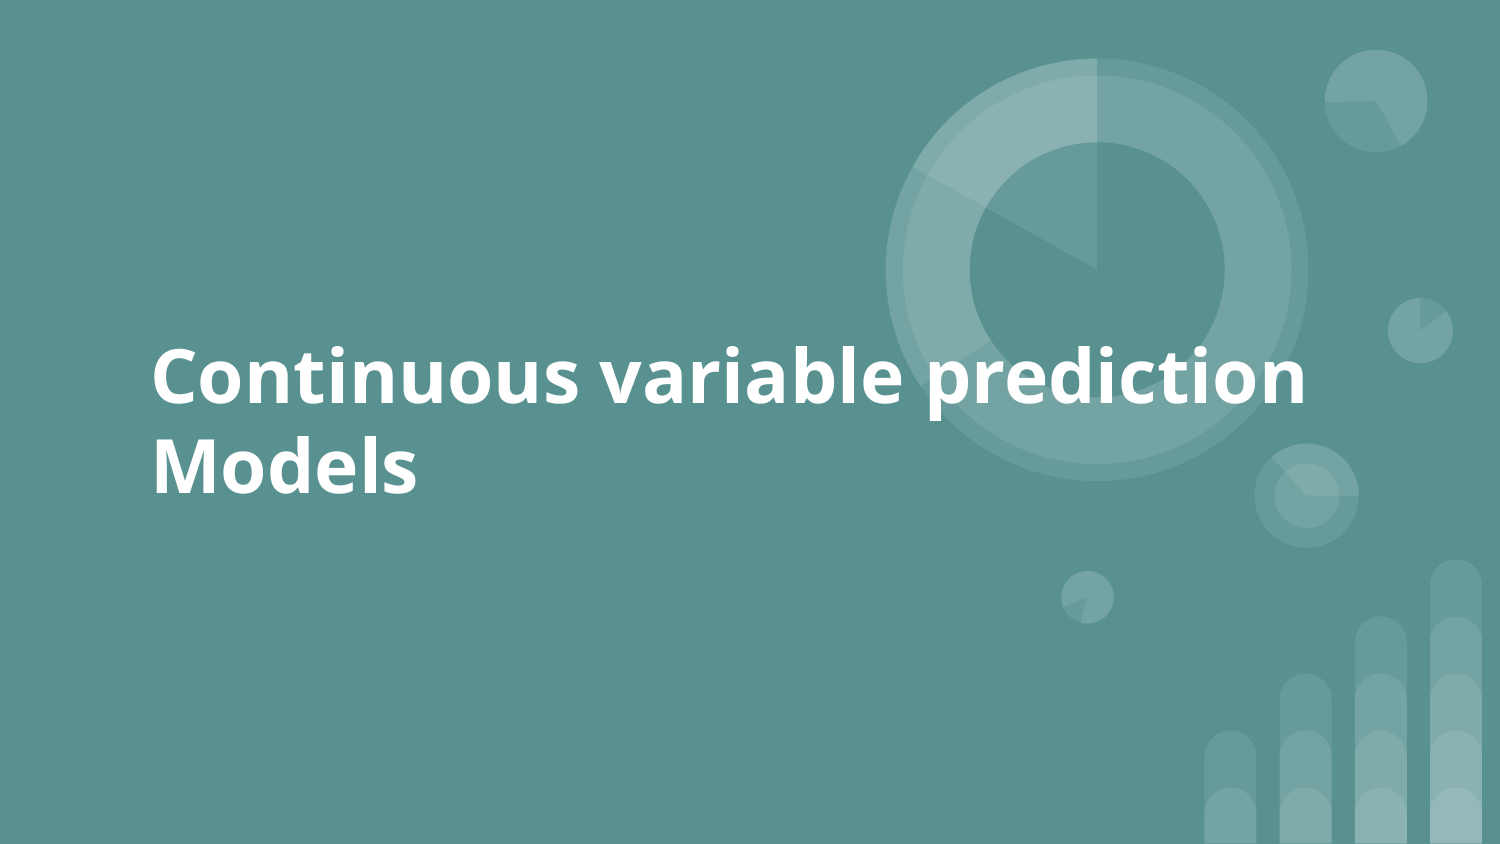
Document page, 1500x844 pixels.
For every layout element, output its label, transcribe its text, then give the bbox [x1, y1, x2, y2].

title Continuous variable prediction Models [135, 264, 1349, 572]
